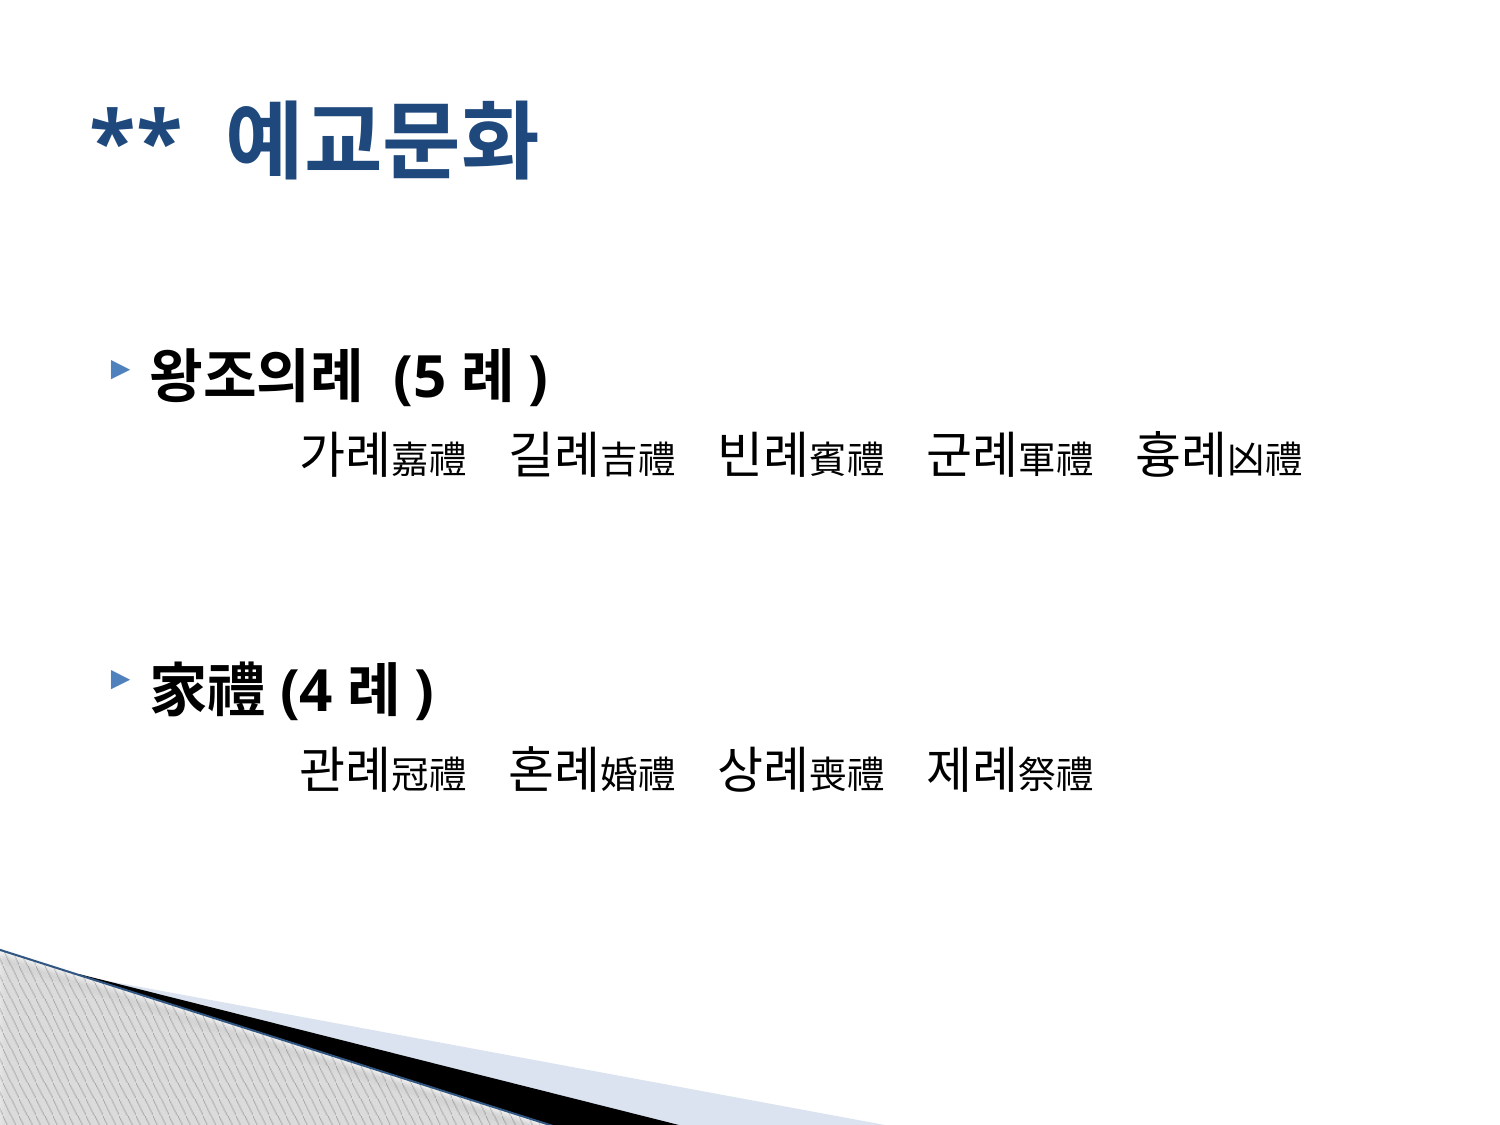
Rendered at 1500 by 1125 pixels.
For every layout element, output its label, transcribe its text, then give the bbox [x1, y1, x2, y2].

title ** 예교문화 [75, 45, 1425, 233]
list 왕조의례 (5례) 가례嘉禮 길례吉禮 빈례賓禮 군례軍禮 흉례凶禮 家禮(4례) 관례冠禮 혼례婚禮 상례喪禮 제례祭禮 [75, 243, 1425, 986]
